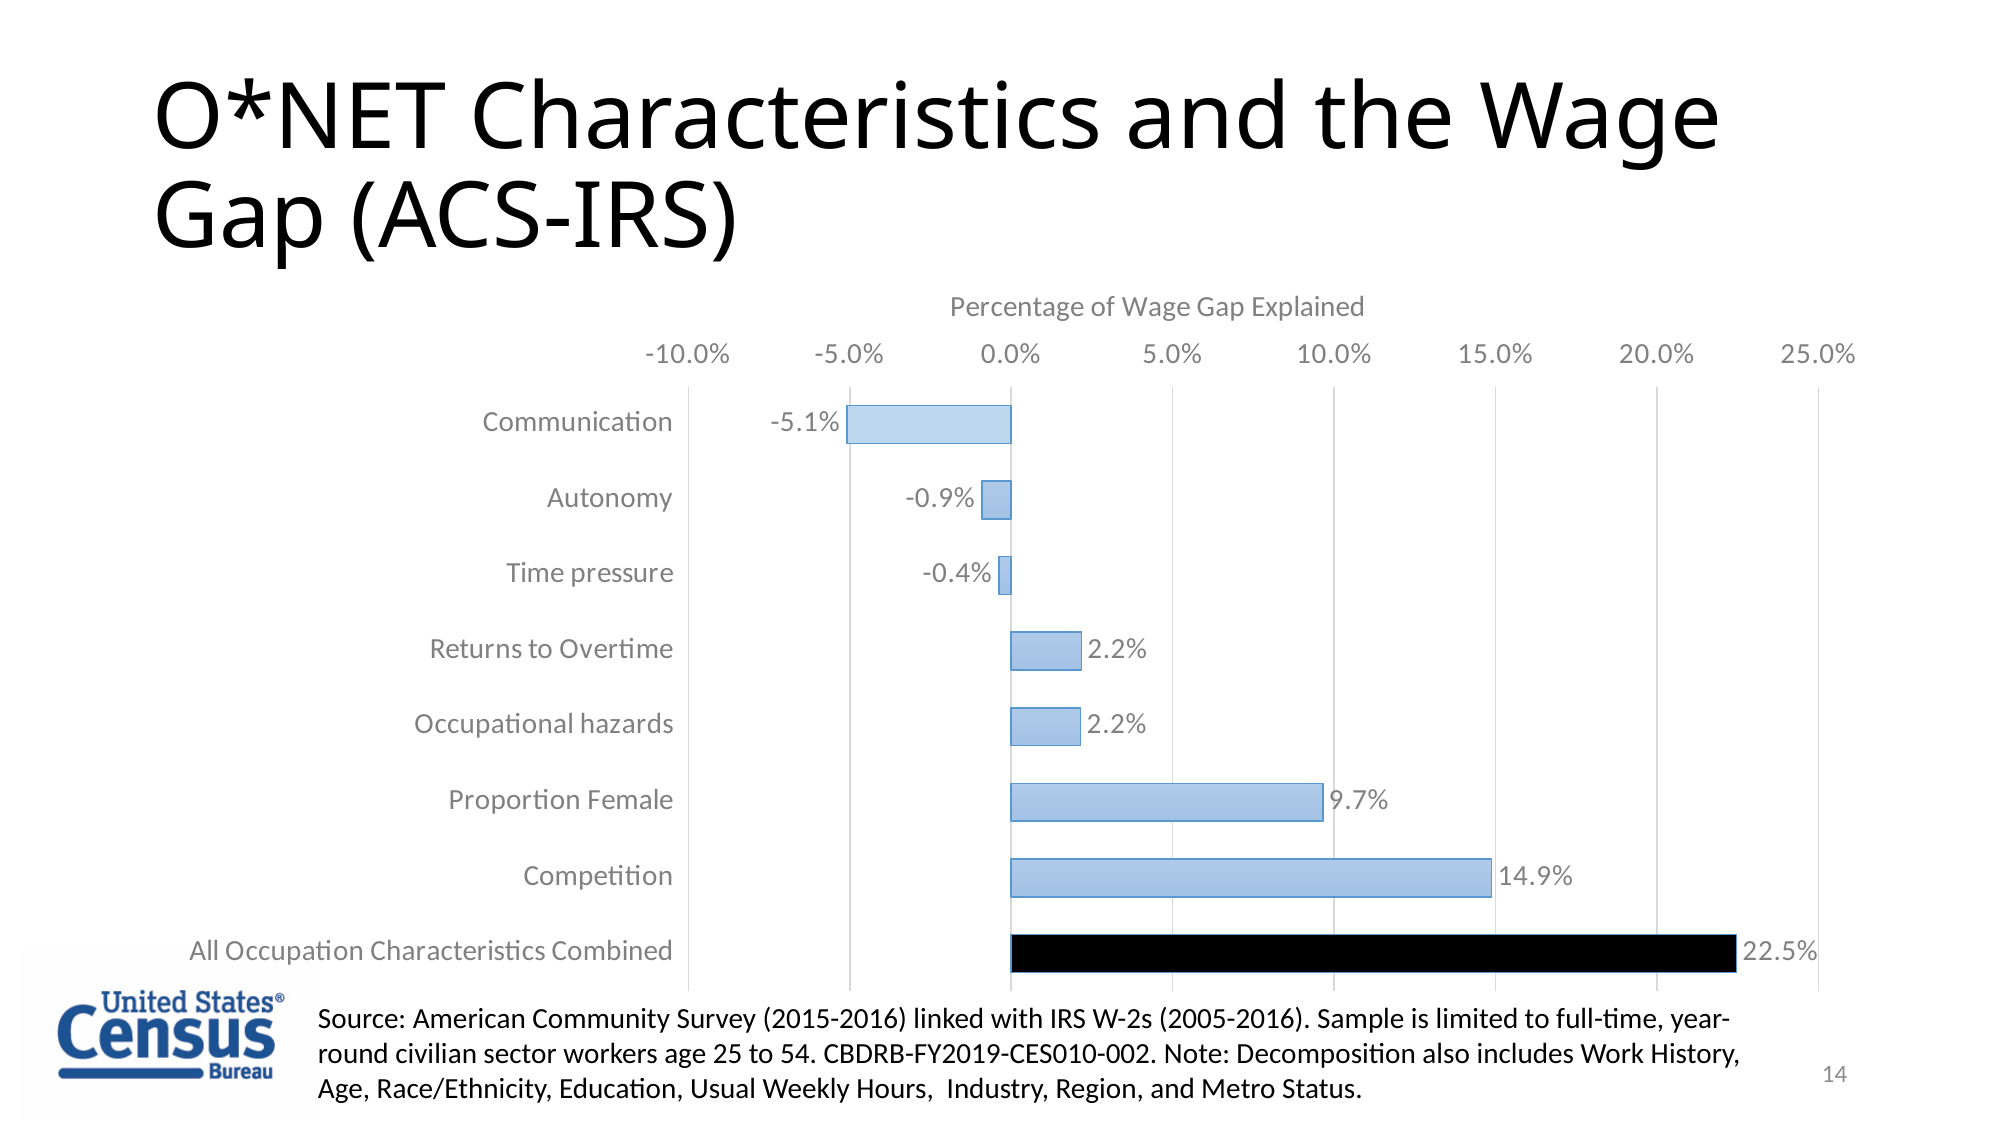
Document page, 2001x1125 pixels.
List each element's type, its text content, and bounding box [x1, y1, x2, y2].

picture [18, 950, 316, 1120]
title O*NET Characteristics and the Wage Gap (ACS-IRS) [137, 59, 1863, 277]
chart [137, 277, 1863, 993]
text_box Source: American Community Survey (2015-2016) linked with IRS W-2s (2005-2016). Sample is limited to full-time, year-round civilian sector workers age 25 to 54. CBDRB-FY2019-CES010-002. Note: Decomposition also includes Work History, Age, Race/Ethnicity, Education, Usual Weekly Hours, Industry, Region, and Metro Status. [303, 993, 1806, 1112]
slide_number 14 [1806, 1042, 1863, 1103]
